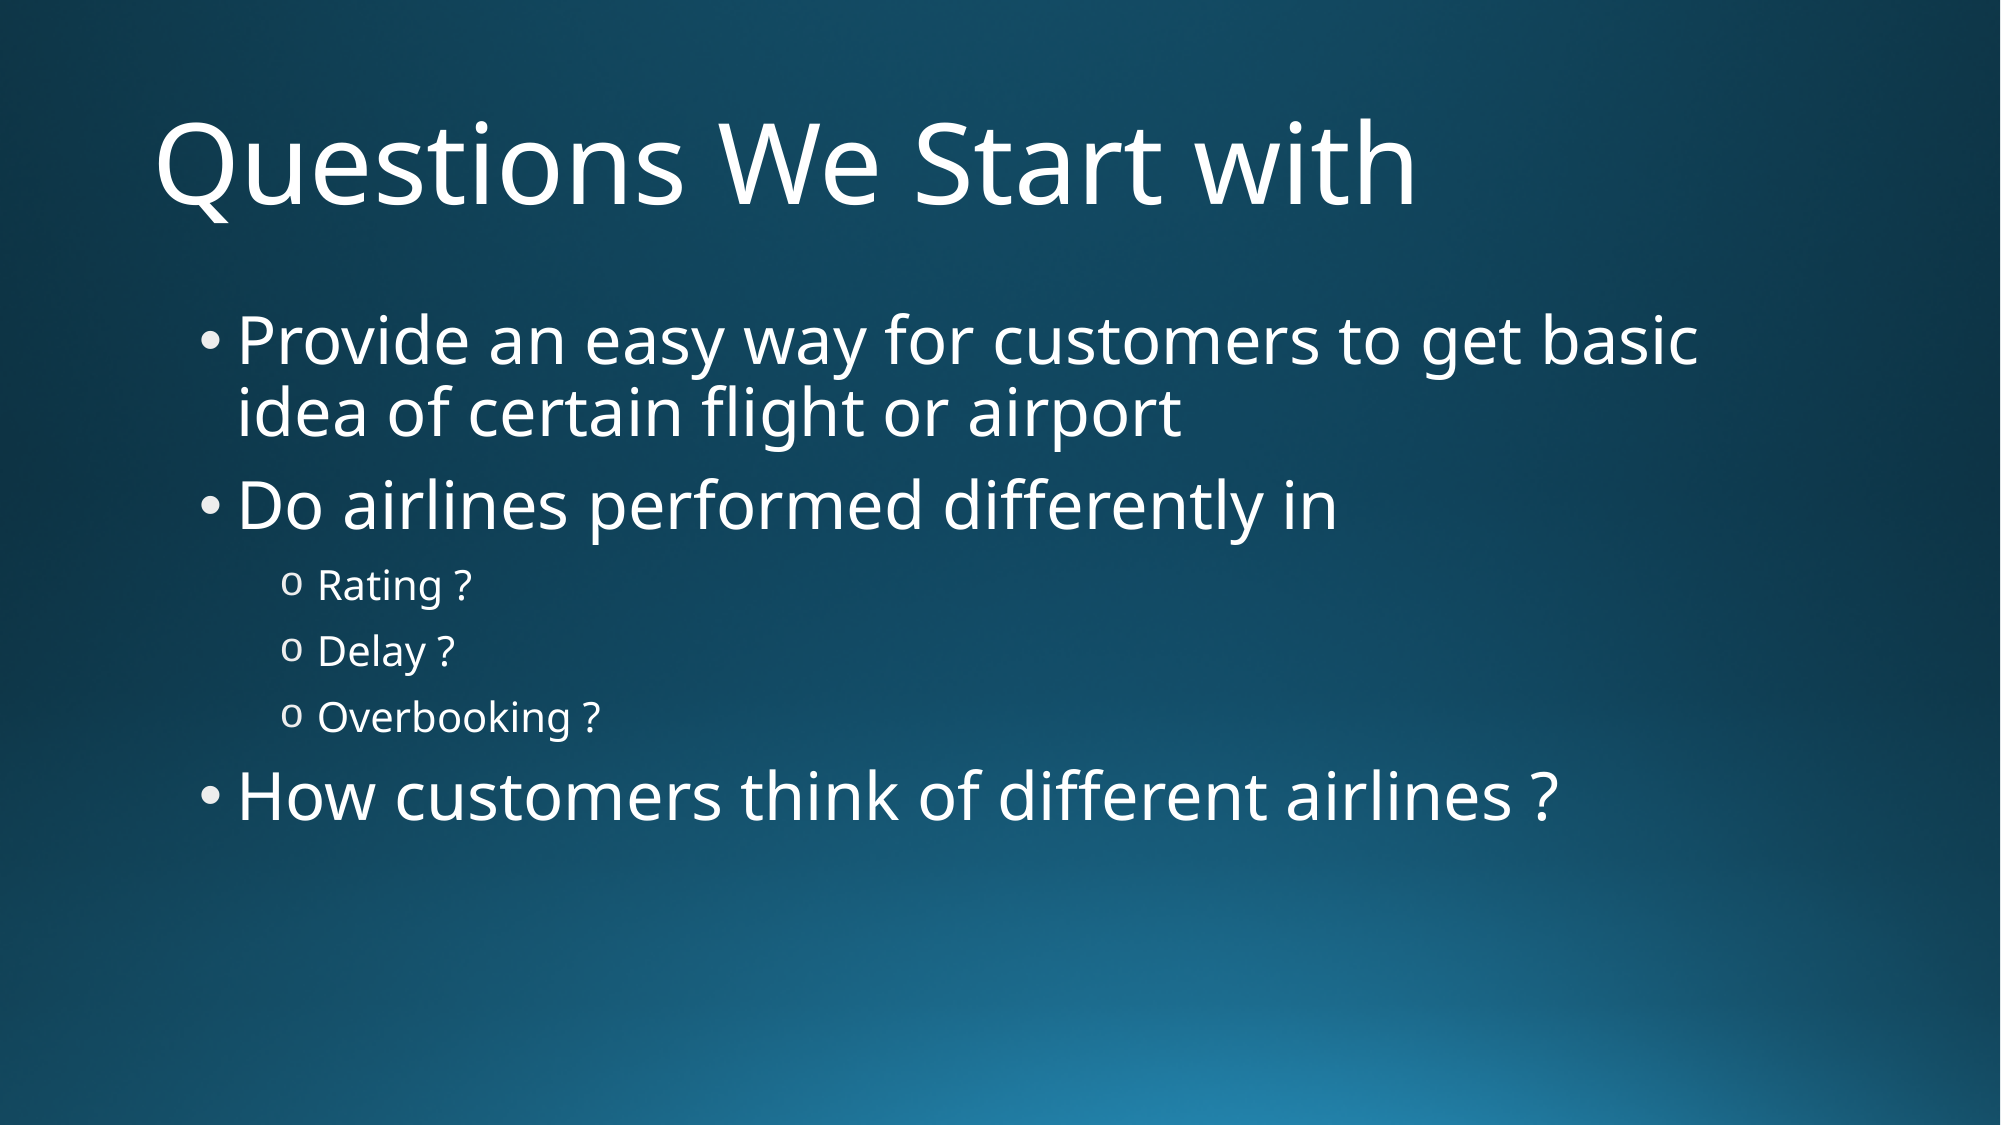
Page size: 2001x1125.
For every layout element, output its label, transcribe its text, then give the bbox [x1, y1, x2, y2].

picture [0, 0, 2001, 1125]
list Provide an easy way for customers to get basic idea of certain flight or airport Do airlines performed differently in Rating ? Delay ? Overbooking ? How customers think of different airlines ? [183, 299, 1863, 1014]
title Questions We Start with [137, 59, 1863, 278]
